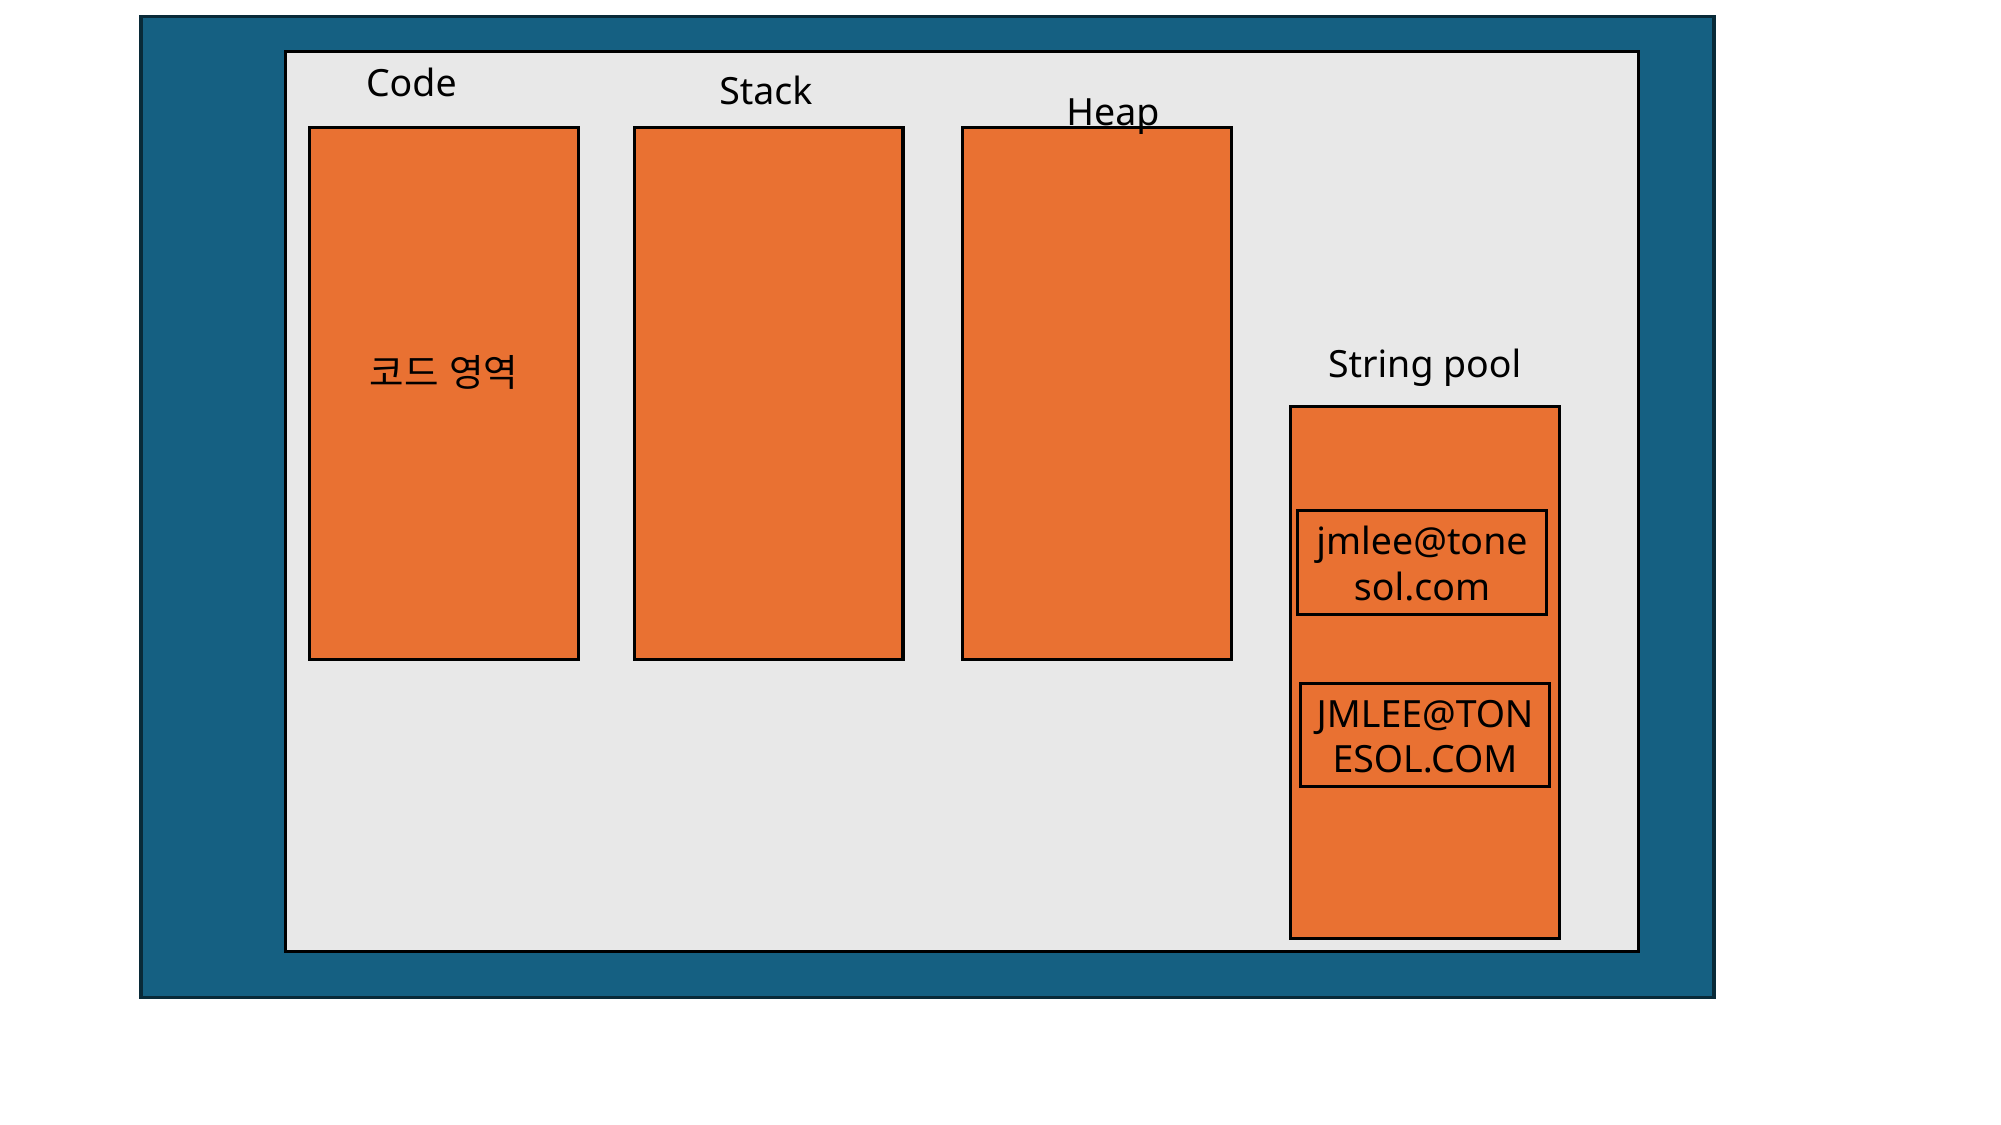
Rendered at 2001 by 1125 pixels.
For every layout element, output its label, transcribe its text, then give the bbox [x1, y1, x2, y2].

text_box Stack [704, 59, 949, 119]
text_box [1289, 405, 1561, 940]
text_box [139, 15, 1716, 999]
text_box 코드 영역 [308, 126, 580, 661]
text_box [284, 50, 1640, 953]
text_box String pool [1313, 333, 1557, 393]
text_box [633, 126, 905, 661]
text_box JMLEE@TONESOL.COM [1299, 682, 1551, 788]
text_box Code [351, 51, 595, 111]
text_box Heap [1051, 80, 1296, 141]
text_box jmlee@tonesol.com [1296, 509, 1548, 616]
text_box [961, 126, 1233, 661]
